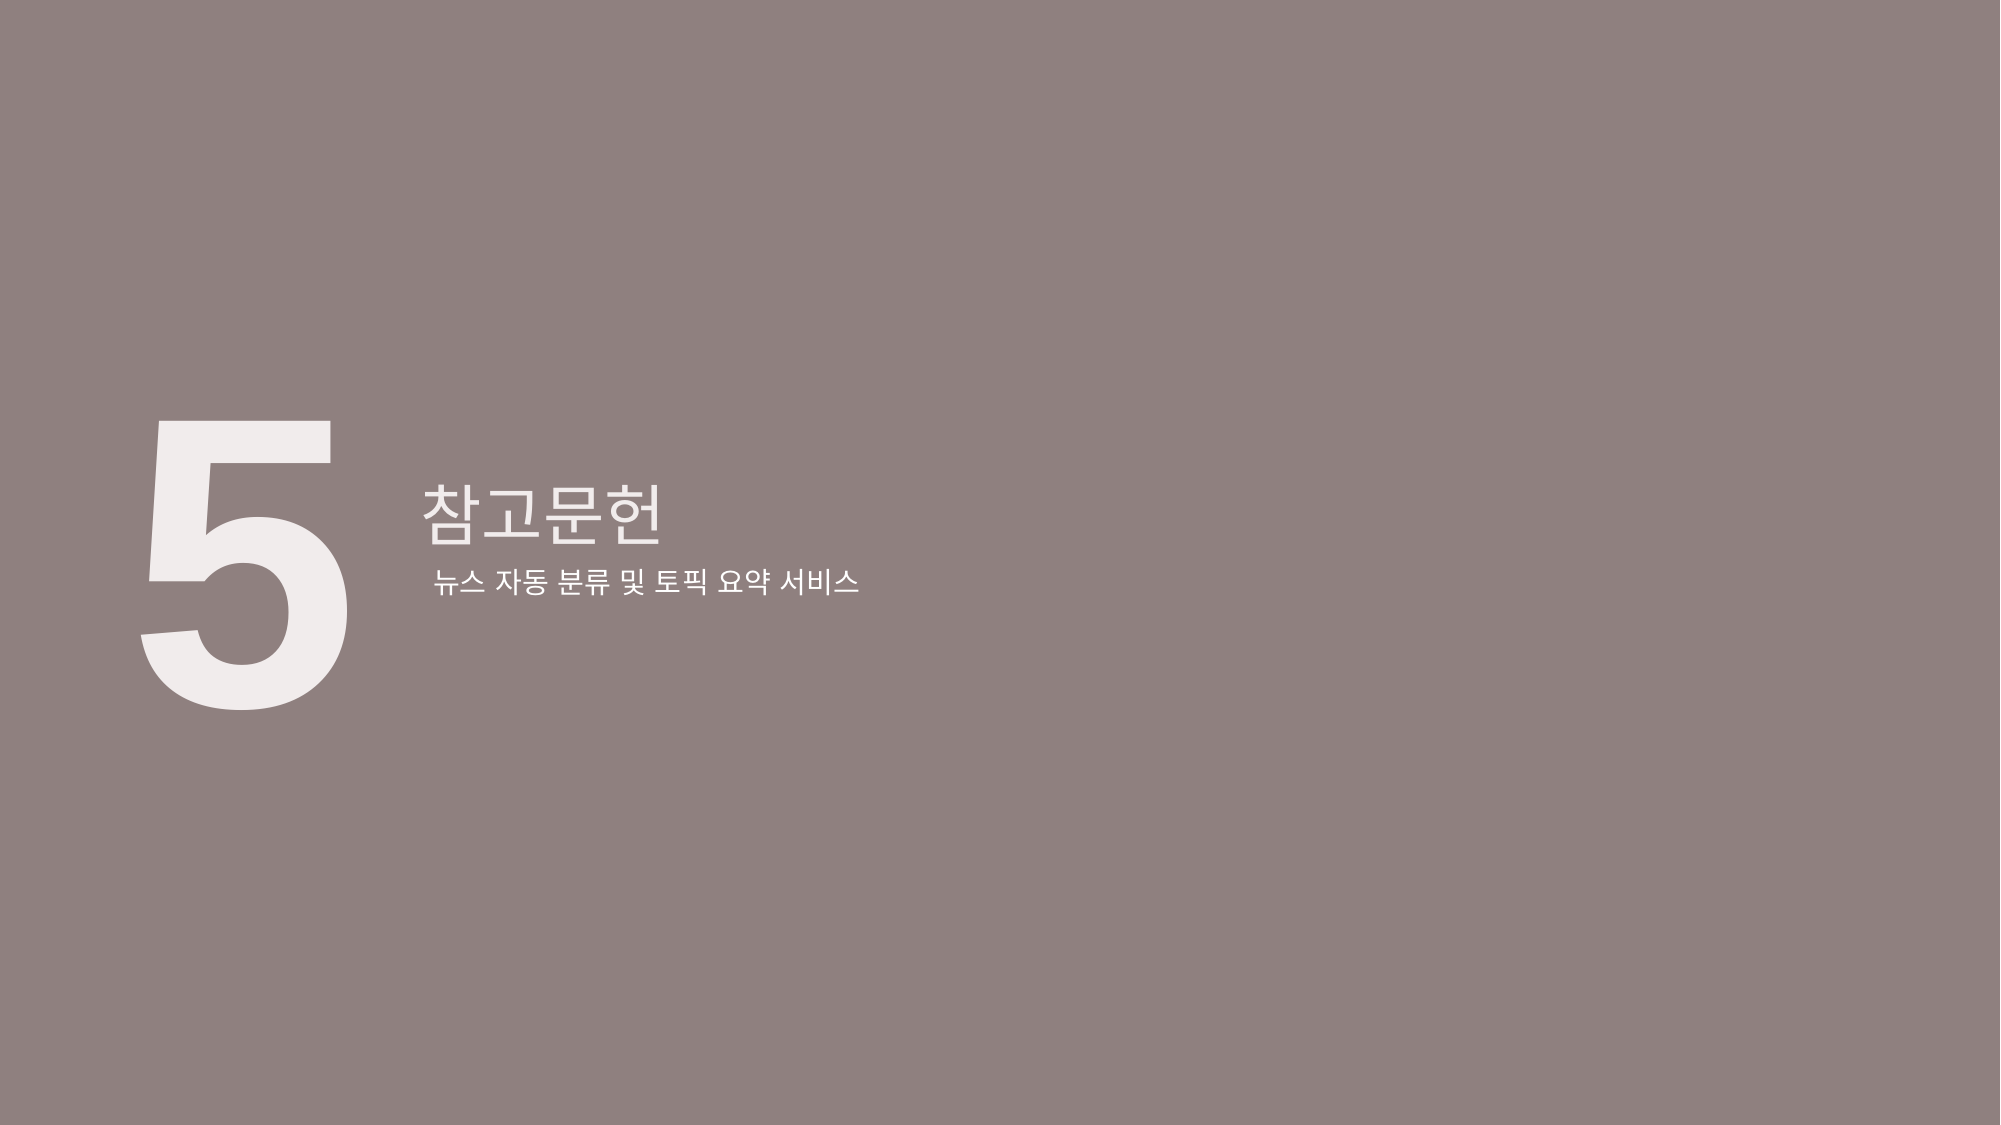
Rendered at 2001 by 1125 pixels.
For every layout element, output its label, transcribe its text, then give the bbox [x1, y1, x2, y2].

text_box 참고문헌 [405, 466, 682, 562]
text_box 뉴스 자동 분류 및 토픽 요약 서비스 [418, 556, 884, 607]
text_box 5 [113, 284, 375, 797]
